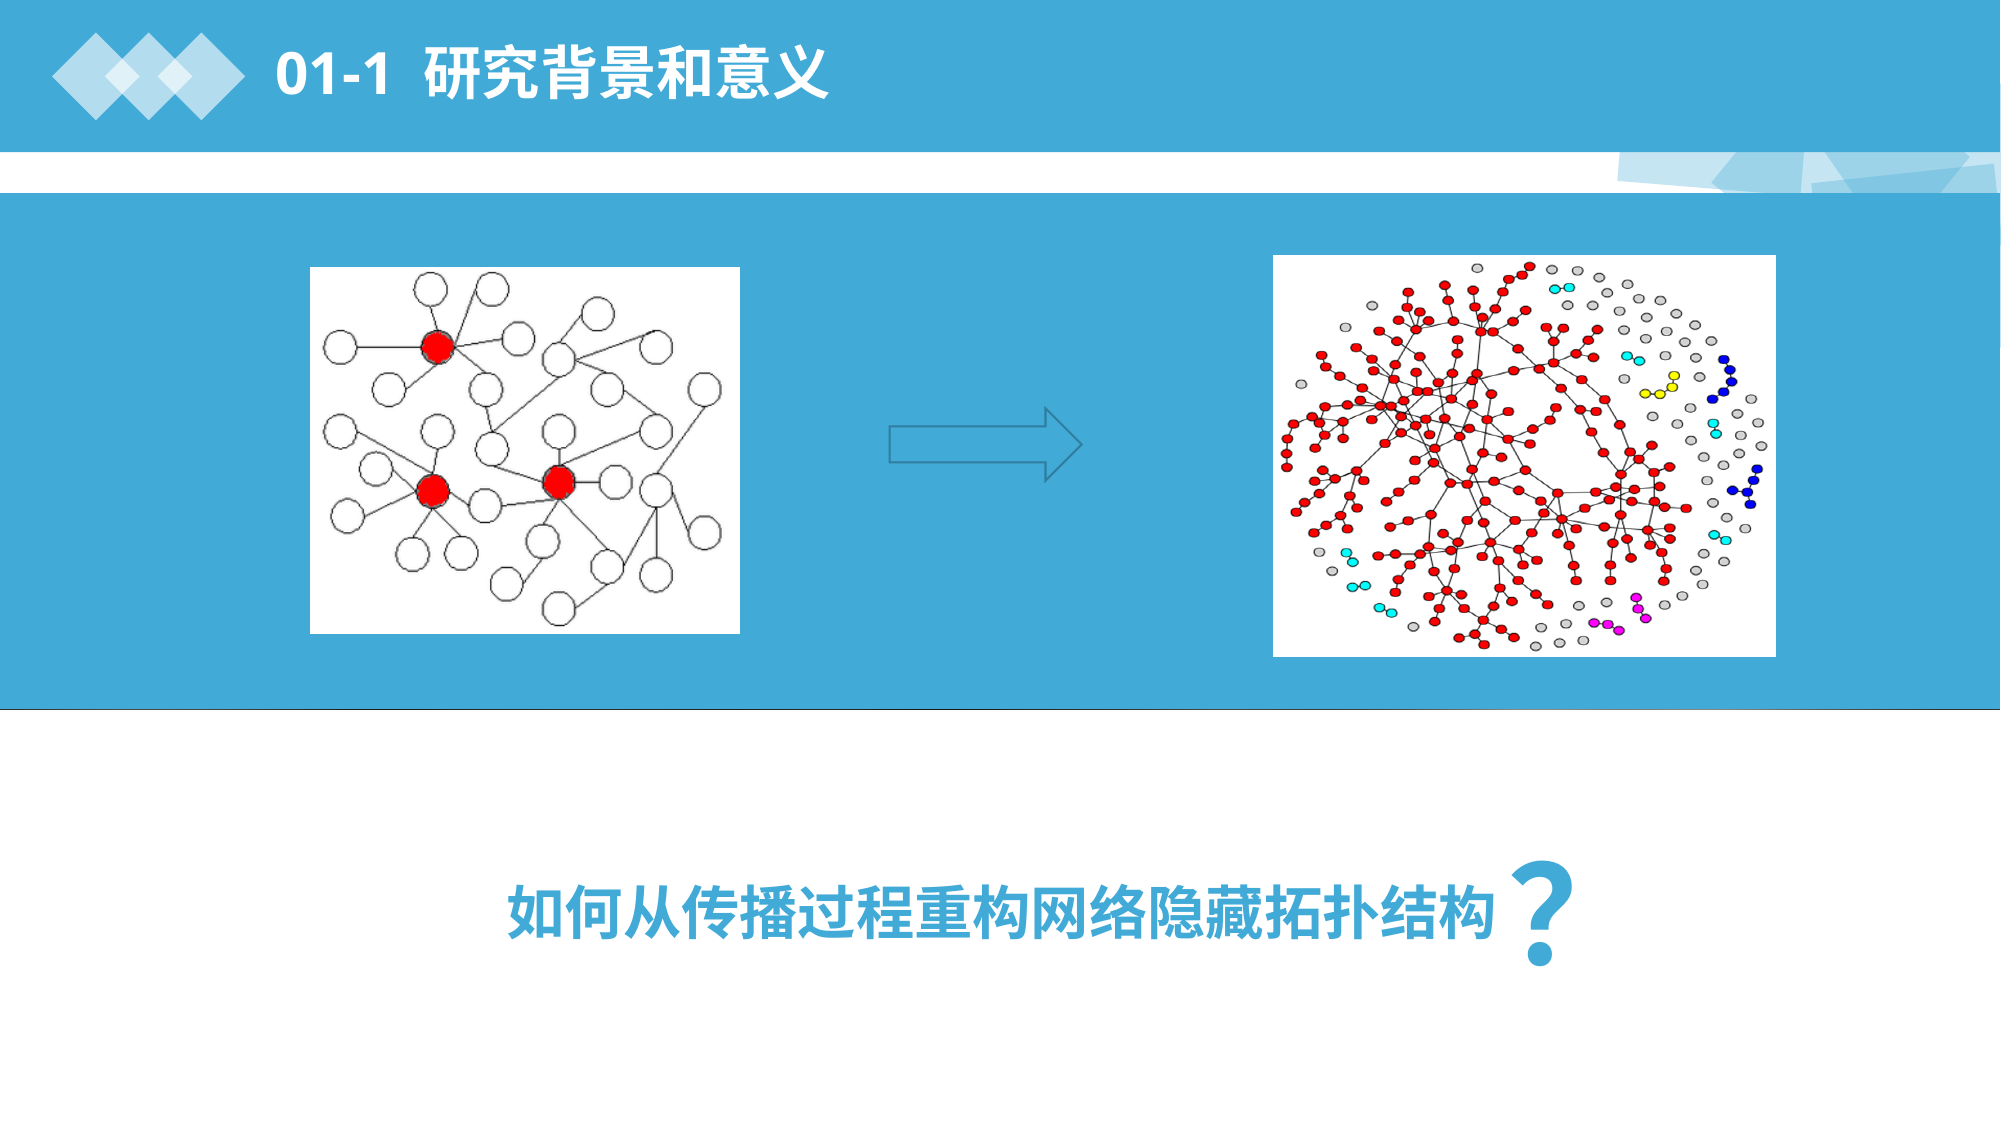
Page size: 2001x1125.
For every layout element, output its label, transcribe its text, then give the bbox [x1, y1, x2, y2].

picture [310, 267, 739, 634]
text_box 如何从传播过程重构网络隐藏拓扑结构 [491, 868, 1492, 954]
list 01-1 研究背景和意义 [260, 24, 1903, 127]
picture [1273, 255, 1776, 657]
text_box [0, 193, 2000, 709]
text_box ？ [1492, 820, 1660, 1001]
